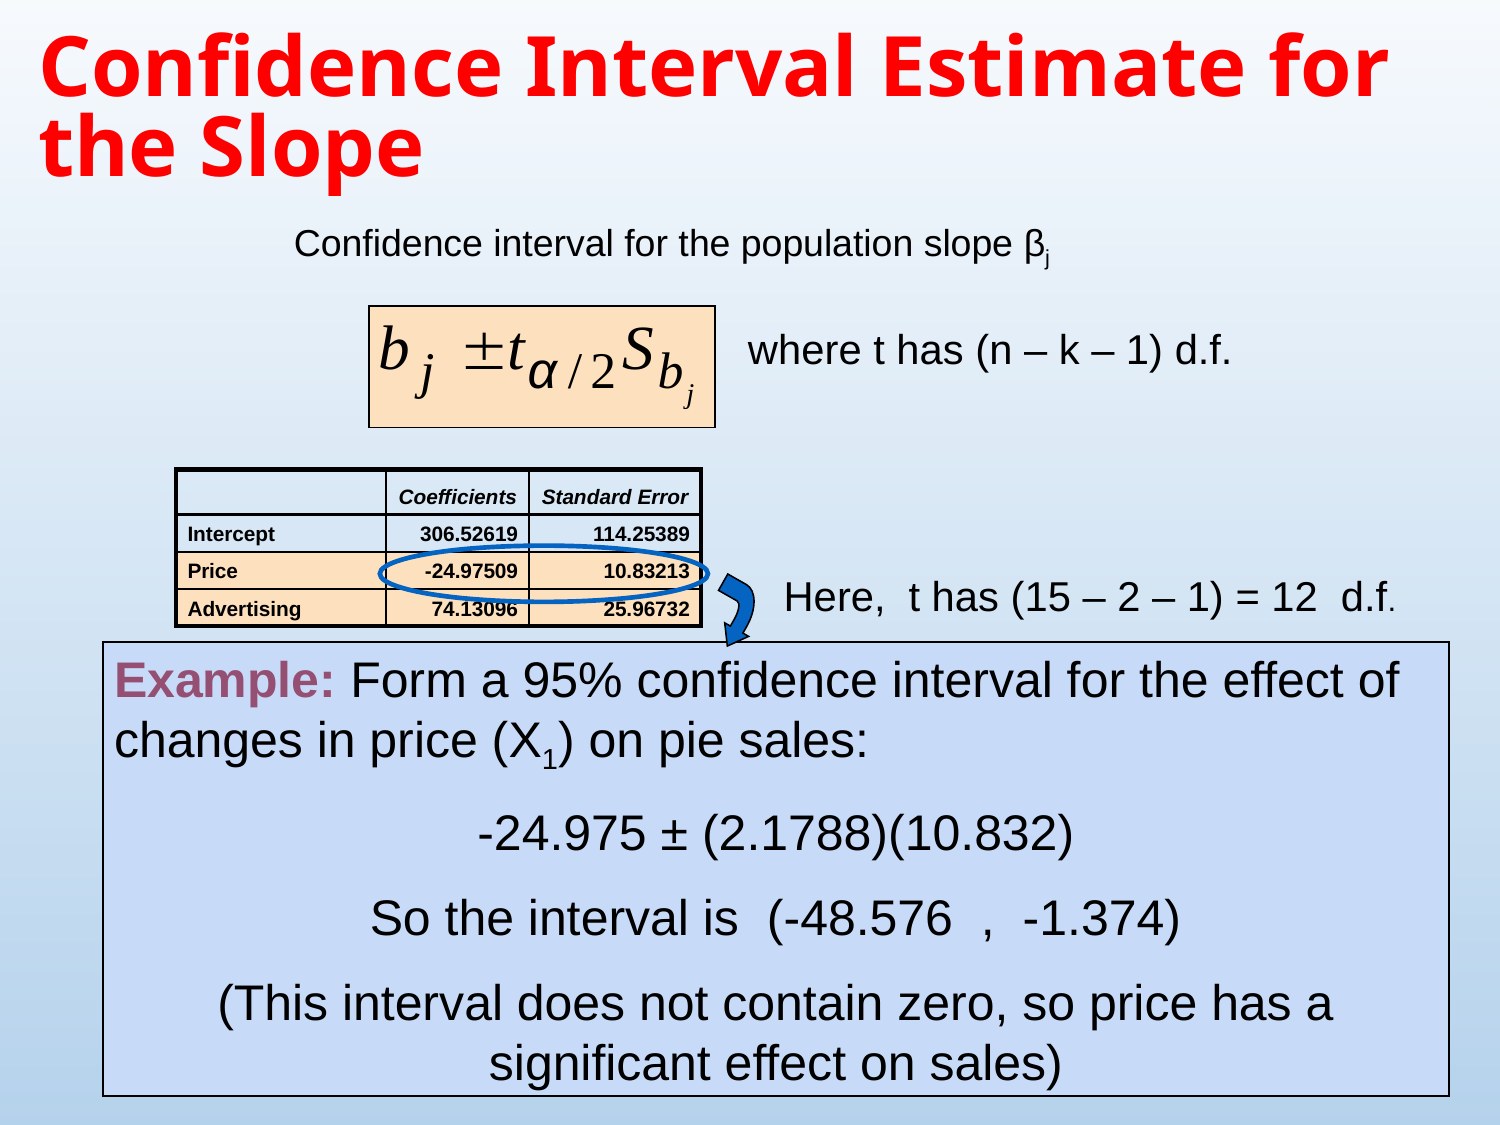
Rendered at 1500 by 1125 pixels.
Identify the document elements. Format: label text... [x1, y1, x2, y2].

text_box Here, t has (15 – 2 – 1) = 12 d.f. [768, 562, 1469, 628]
table_cell Price [178, 553, 385, 588]
table_cell 74.13096 [387, 590, 528, 624]
text_box Confidence interval for the population slope βj [225, 213, 1125, 276]
text_box Example: Form a 95% confidence interval for the effect of changes in price (X1) on pie sales: -24.975 ± (2.1788)(10.832) So the interval is (-48.576 , -1.374) (This interval does not contain zero, so price has a significant effect on sales) [103, 641, 1449, 1096]
table_header Standard Error [530, 472, 699, 513]
table_cell 10.83213 [661, 553, 699, 564]
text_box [369, 306, 715, 427]
text_box [718, 574, 755, 647]
table_header Coefficients [387, 472, 528, 513]
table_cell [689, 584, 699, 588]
text_box [379, 545, 708, 602]
text_box Confidence Interval Estimate for the Slope [26, 30, 1487, 195]
table_cell Advertising [178, 590, 385, 624]
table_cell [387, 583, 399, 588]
table_cell -24.97509 [387, 553, 426, 564]
table_cell 306.52619 [387, 516, 528, 551]
table_cell 25.96732 [530, 590, 699, 624]
table_header [178, 472, 385, 513]
table_cell 114.25389 [530, 516, 699, 551]
text_box where t has (n – k – 1) d.f. [733, 315, 1320, 381]
table_cell Intercept [178, 516, 385, 551]
